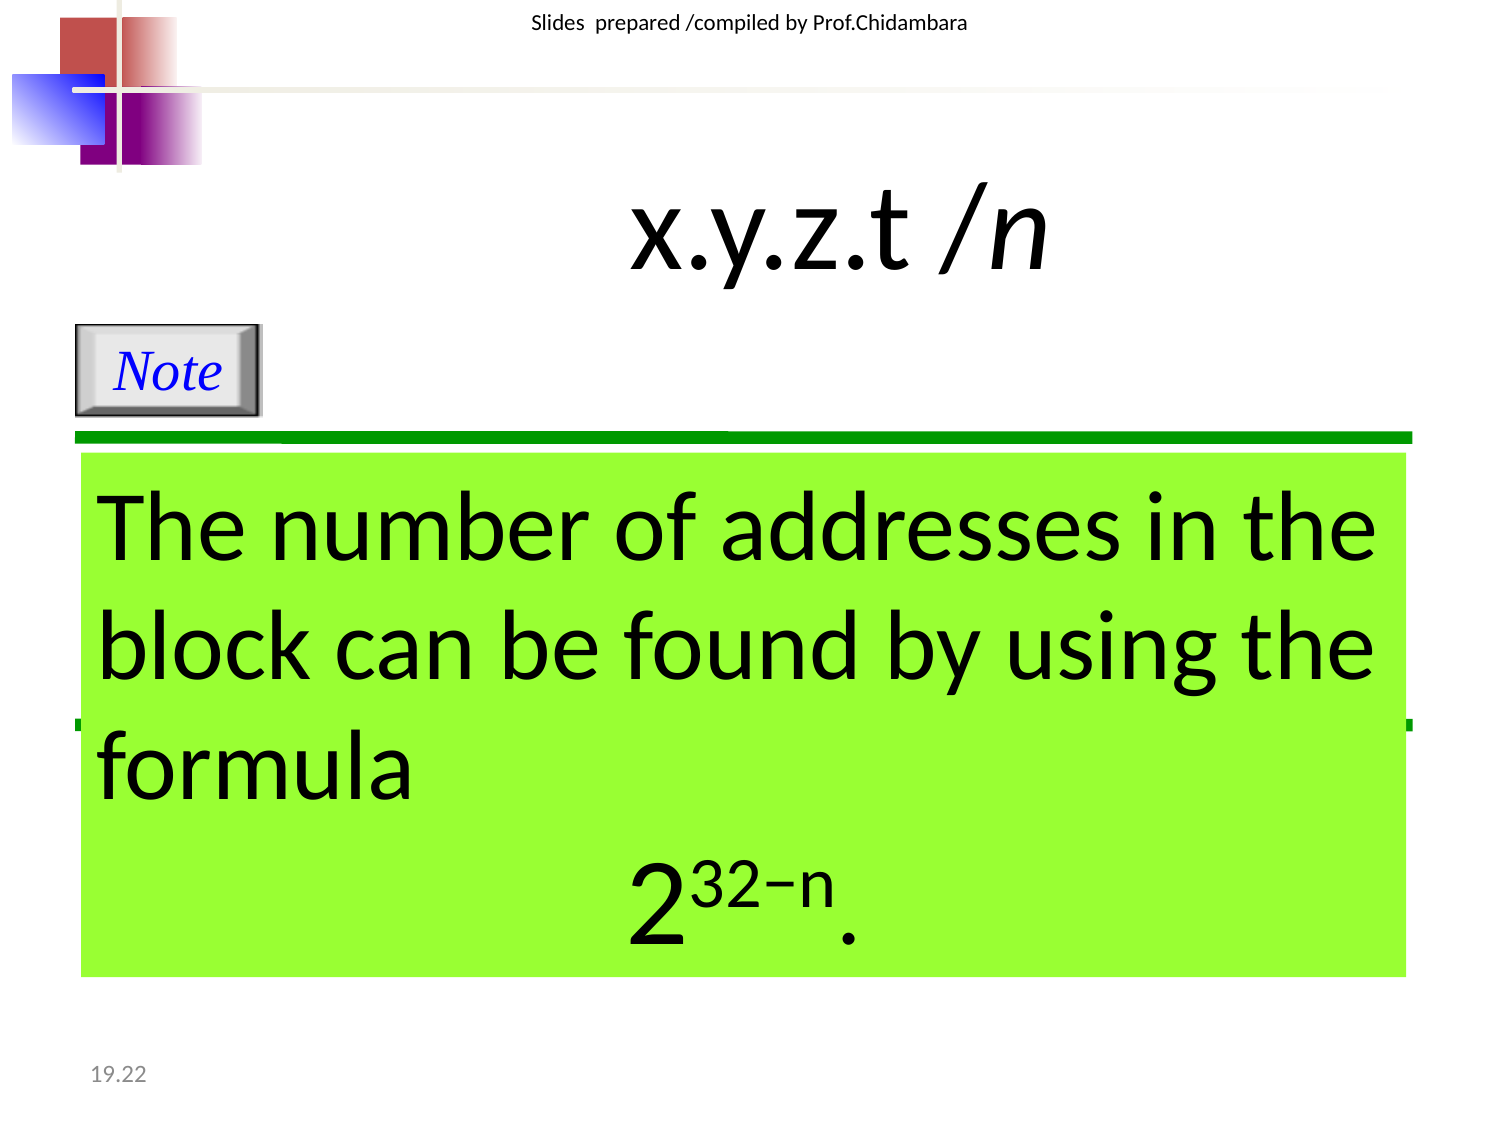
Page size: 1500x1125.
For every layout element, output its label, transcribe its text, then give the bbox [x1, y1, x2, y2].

text_box [116, 0, 122, 87]
text_box [122, 17, 177, 86]
text_box [141, 93, 202, 165]
text_box [12, 74, 105, 145]
text_box [116, 93, 122, 173]
text_box 19.<number> [74, 1042, 425, 1103]
text_box x.y.z.t /n [563, 137, 1119, 303]
text_box [60, 17, 116, 86]
text_box [72, 87, 1422, 93]
text_box [122, 93, 141, 165]
picture [74, 324, 263, 419]
text_box The number of addresses in the block can be found by using the formula 232−n. [81, 452, 1407, 978]
text_box [80, 93, 116, 165]
